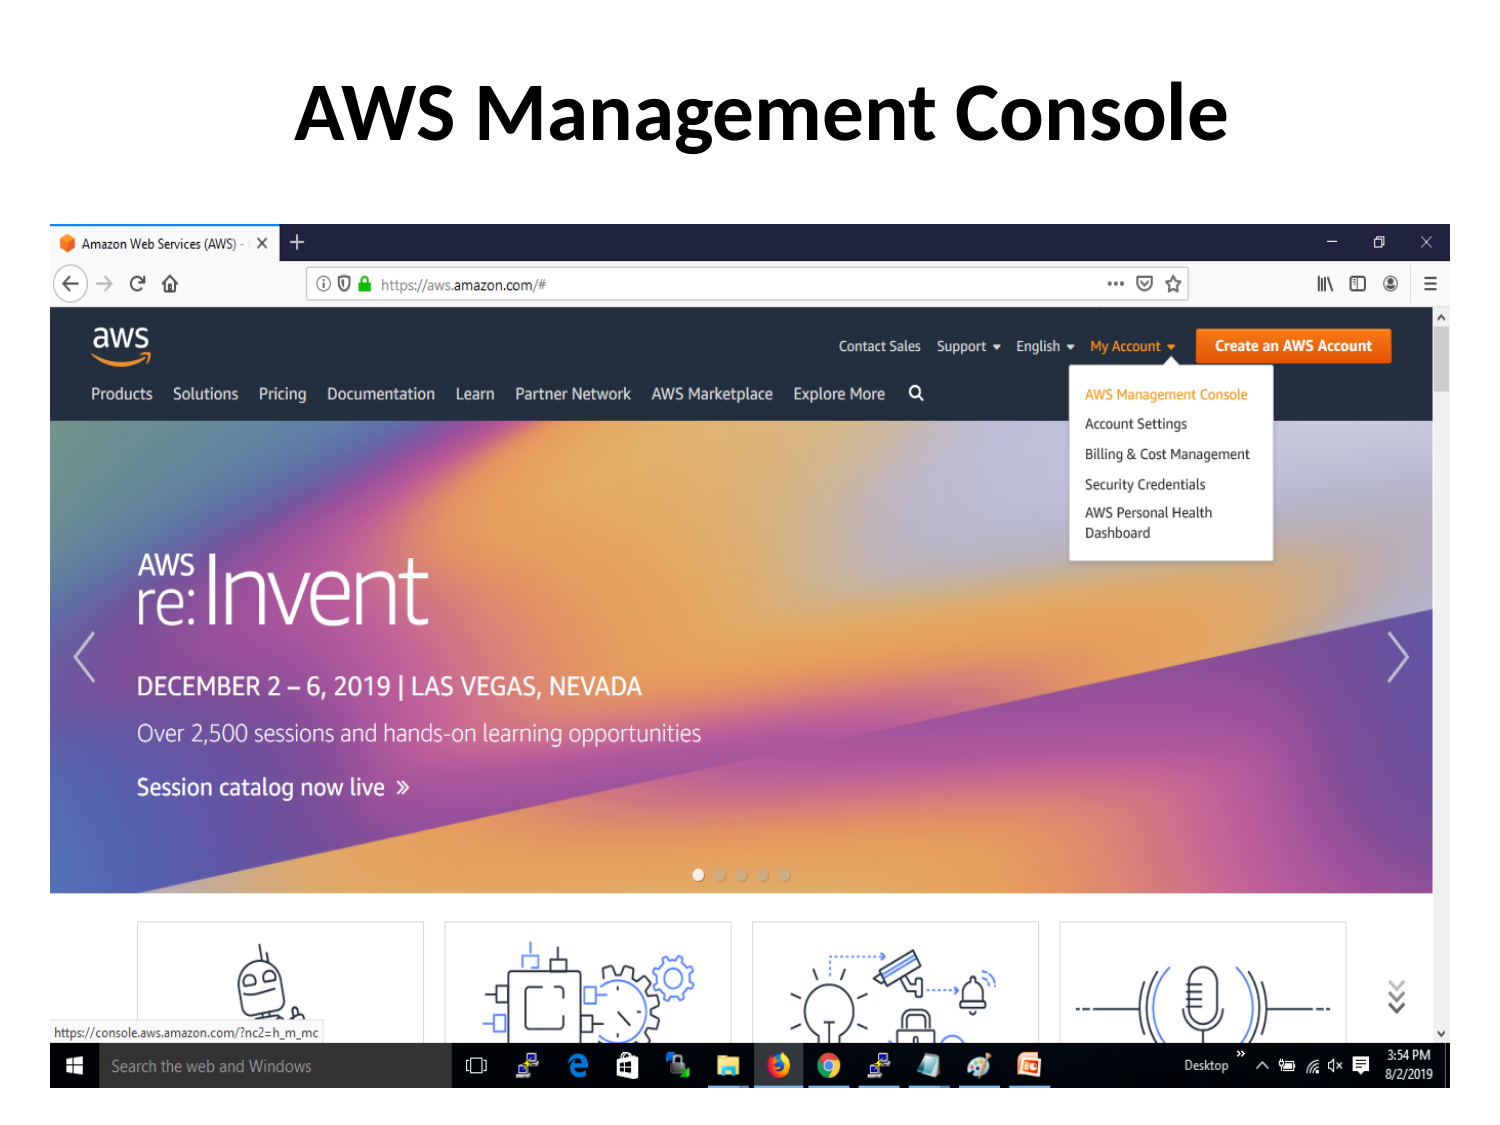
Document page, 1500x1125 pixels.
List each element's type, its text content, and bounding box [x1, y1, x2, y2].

picture [49, 224, 1451, 1088]
text_box AWS Management Console [49, 50, 1475, 165]
